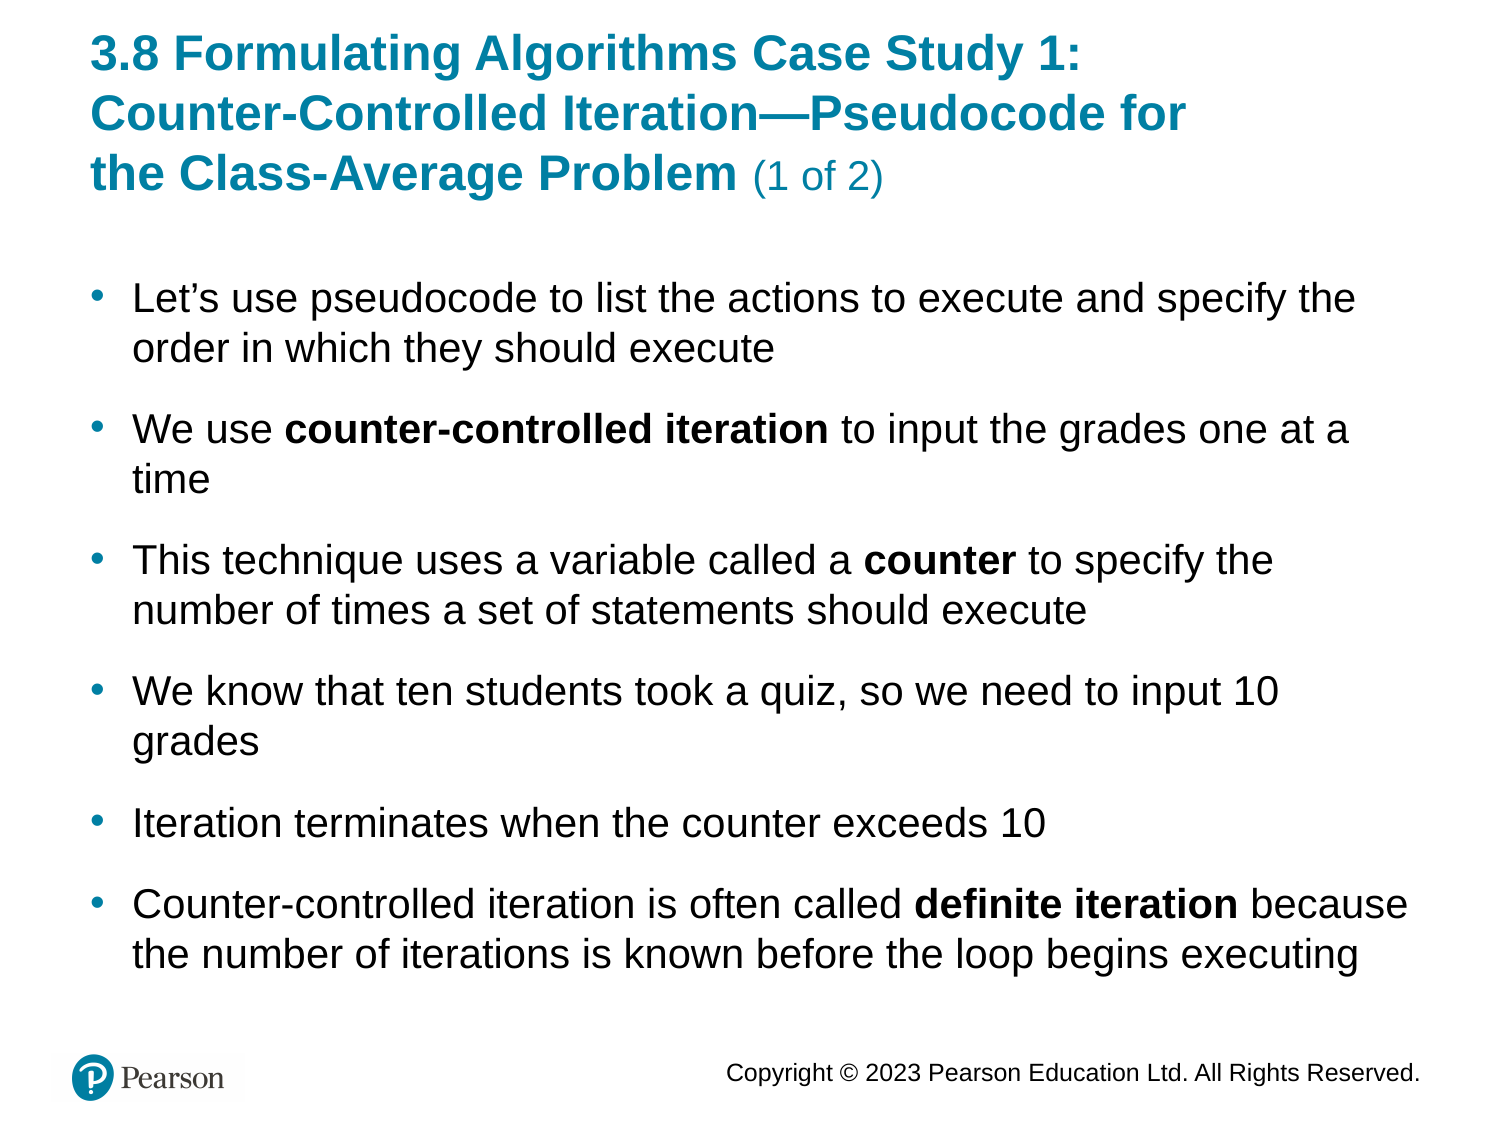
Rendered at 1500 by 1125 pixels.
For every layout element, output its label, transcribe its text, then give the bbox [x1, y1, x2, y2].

picture [51, 1053, 245, 1102]
list Let’s use pseudocode to list the actions to execute and specify the order in which they should execute We use counter-controlled iteration to input the grades one at a time This technique uses a variable called a counter to specify the number of times a set of statements should execute We know that ten students took a quiz, so we need to input 10 grades Iteration terminates when the counter exceeds 10 Counter-controlled iteration is often called definite iteration because the number of iterations is known before the loop begins executing [75, 255, 1425, 1008]
title 3.8 Formulating Algorithms Case Study 1: Counter-Controlled Iteration—Pseudocode for the Class-Average Problem (1 of 2) [75, 14, 1278, 216]
